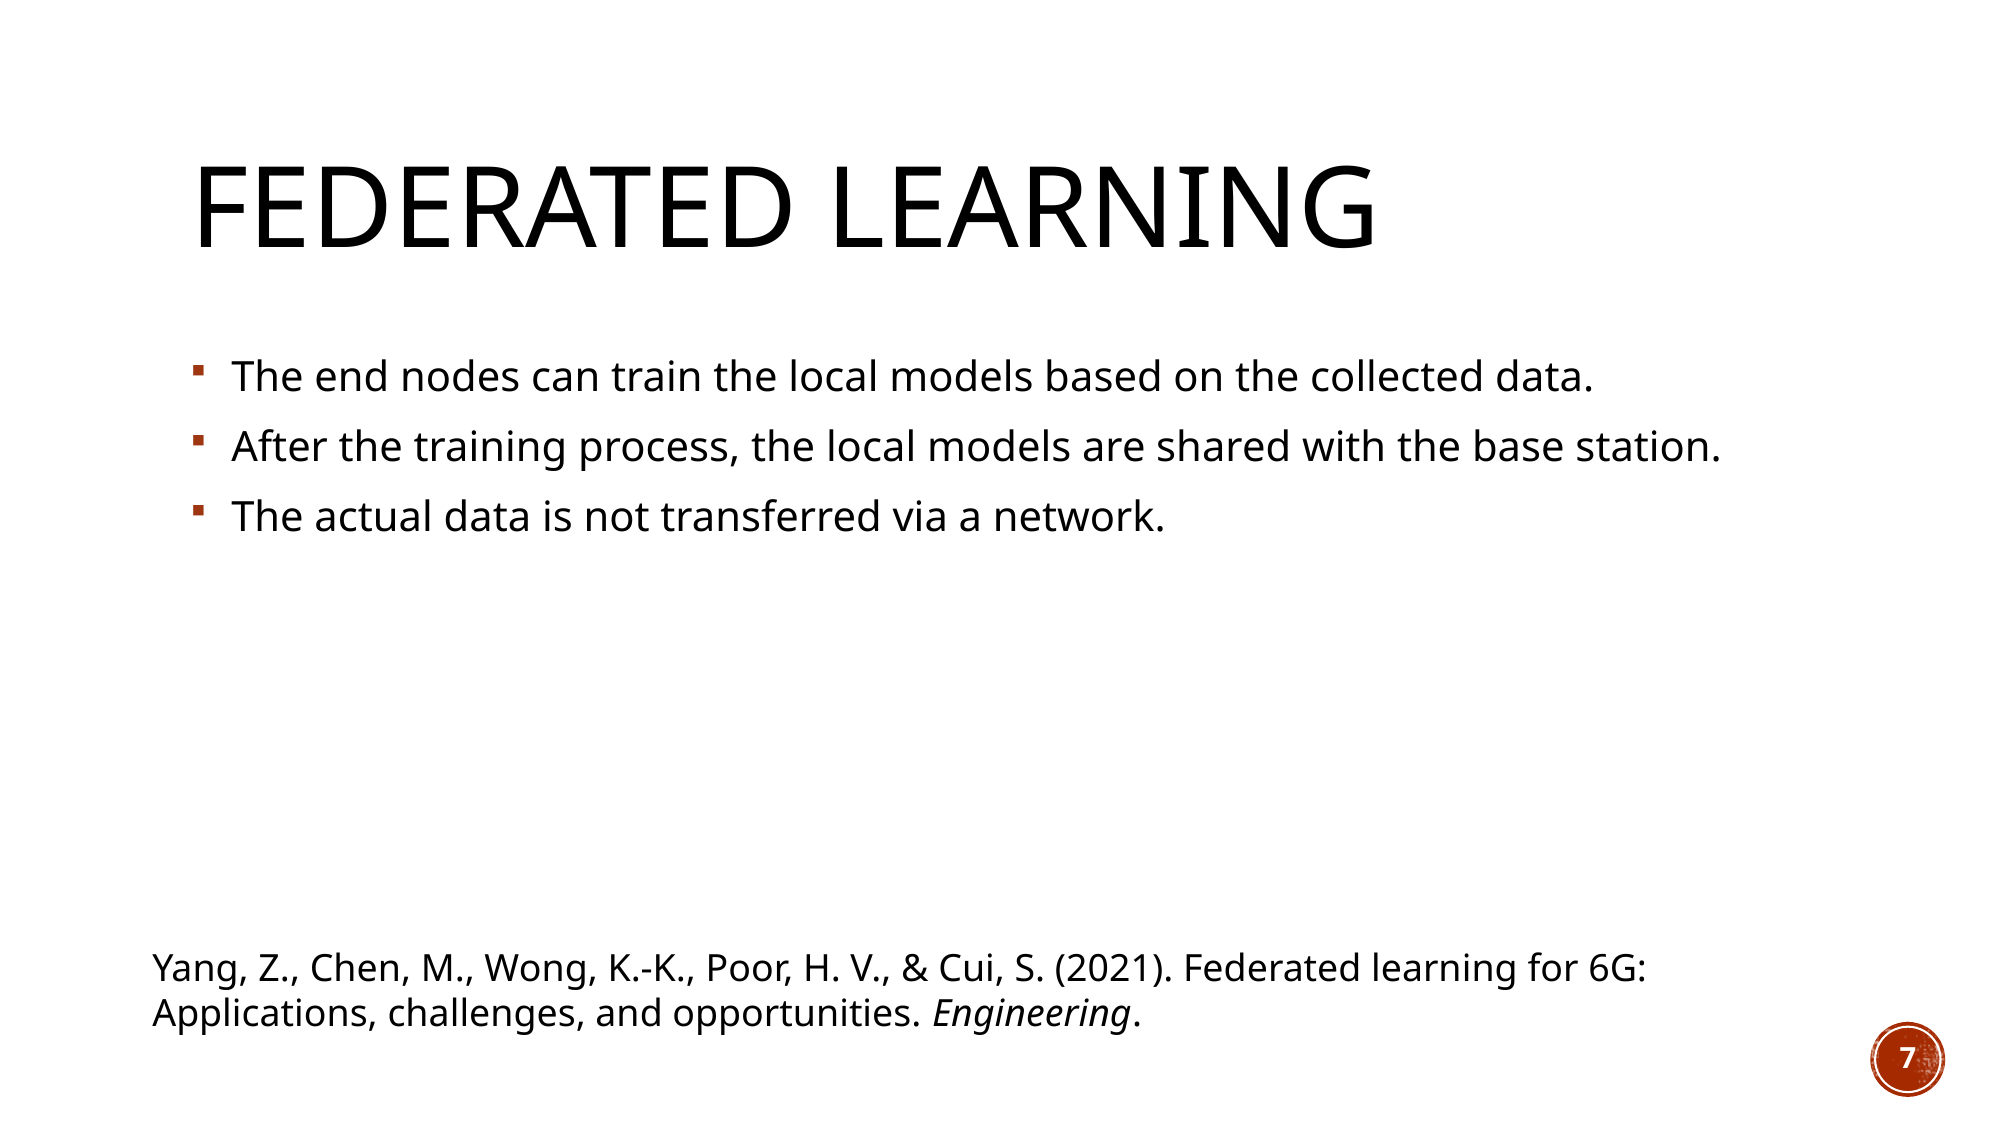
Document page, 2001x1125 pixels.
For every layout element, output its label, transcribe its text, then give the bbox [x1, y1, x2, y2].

list The end nodes can train the local models based on the collected data. After the training process, the local models are shared with the base station. The actual data is not transferred via a network. [175, 348, 1826, 1013]
title Federated Learning [175, 79, 1826, 344]
slide_number 7 [1855, 1028, 1961, 1089]
text_box Yang, Z., Chen, M., Wong, K.-K., Poor, H. V., & Cui, S. (2021). Federated learning for 6G: Applications, challenges, and opportunities. Engineering. [137, 936, 1749, 1087]
